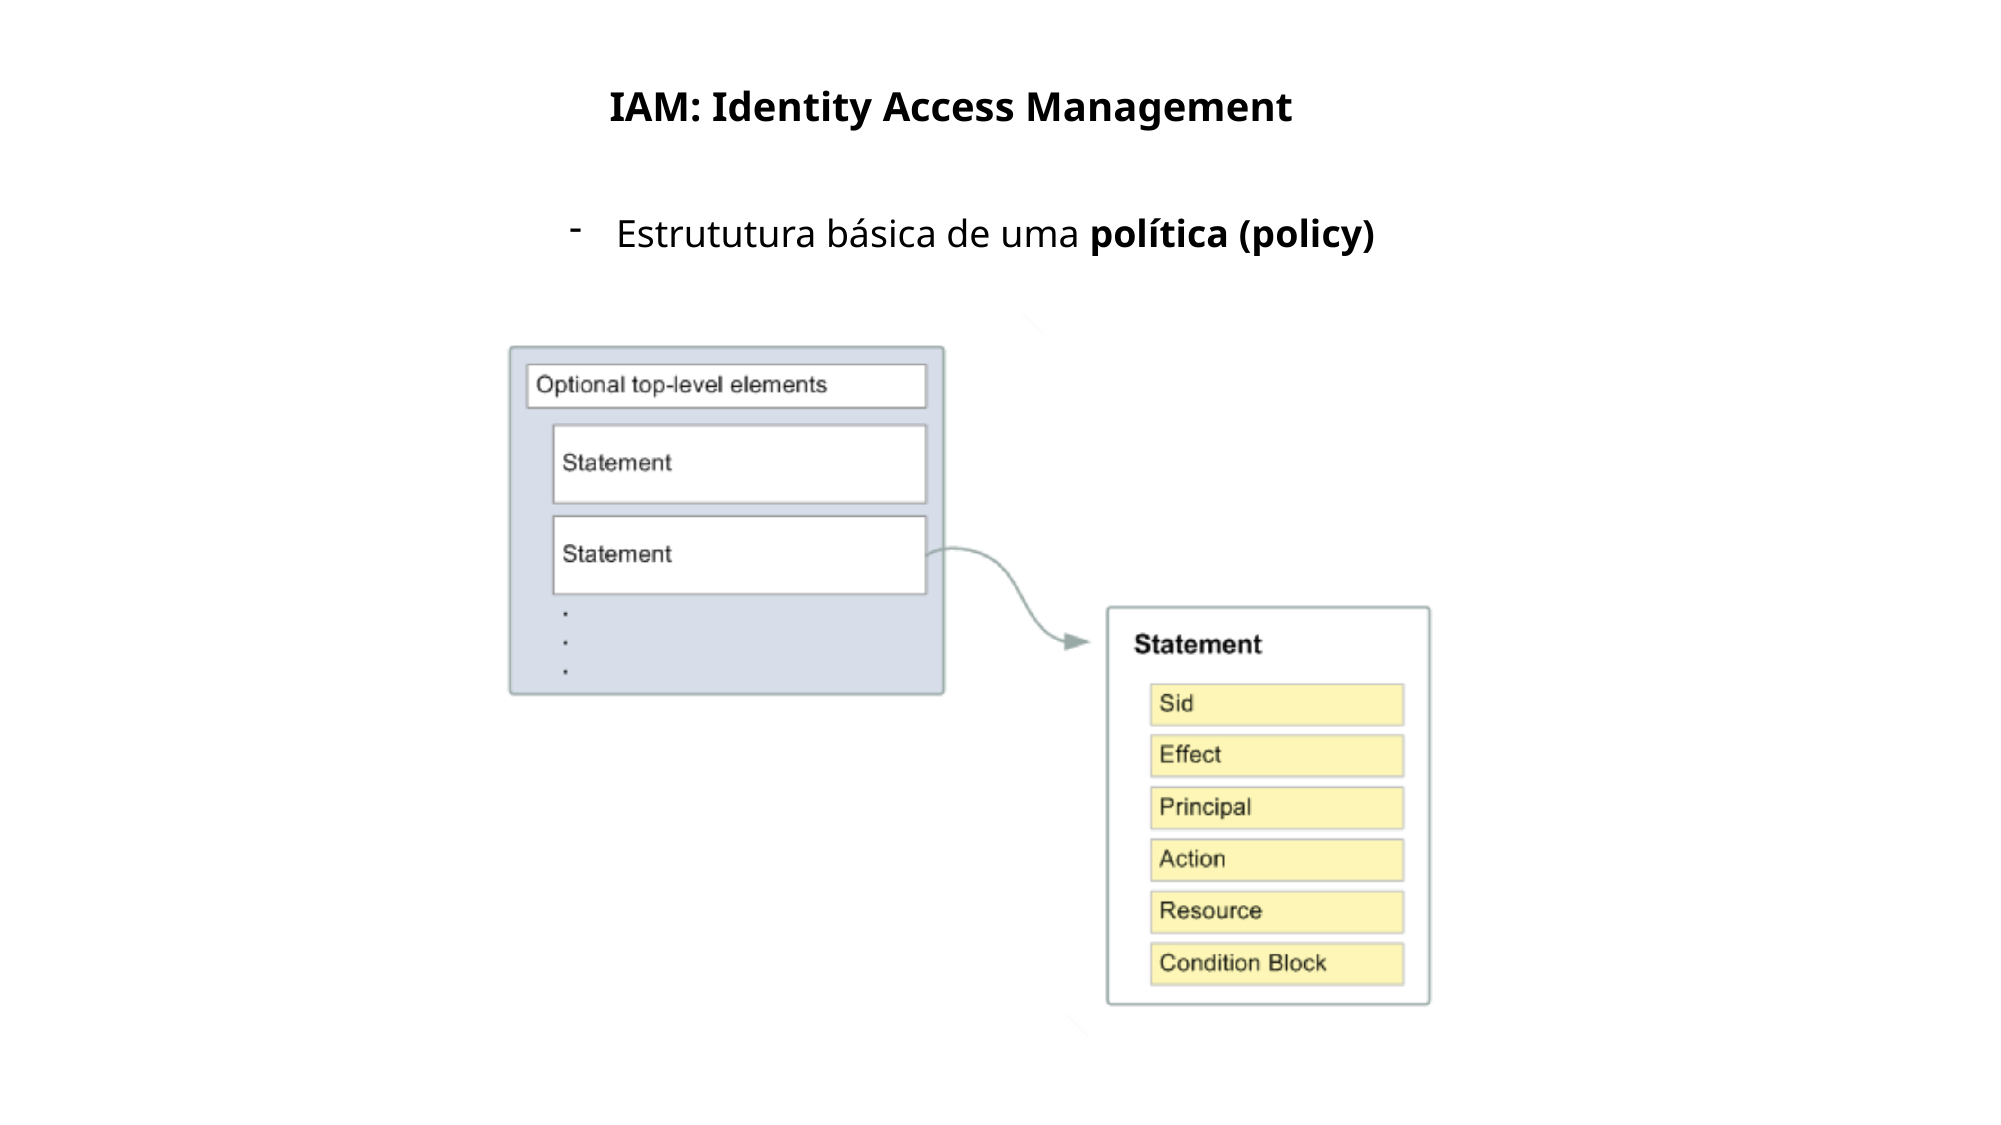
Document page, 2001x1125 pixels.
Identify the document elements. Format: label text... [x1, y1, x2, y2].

text_box Estrututura básica de uma política (policy) [554, 203, 1390, 263]
title IAM: Identity Access Management [381, 79, 1523, 187]
picture [428, 296, 1475, 1064]
